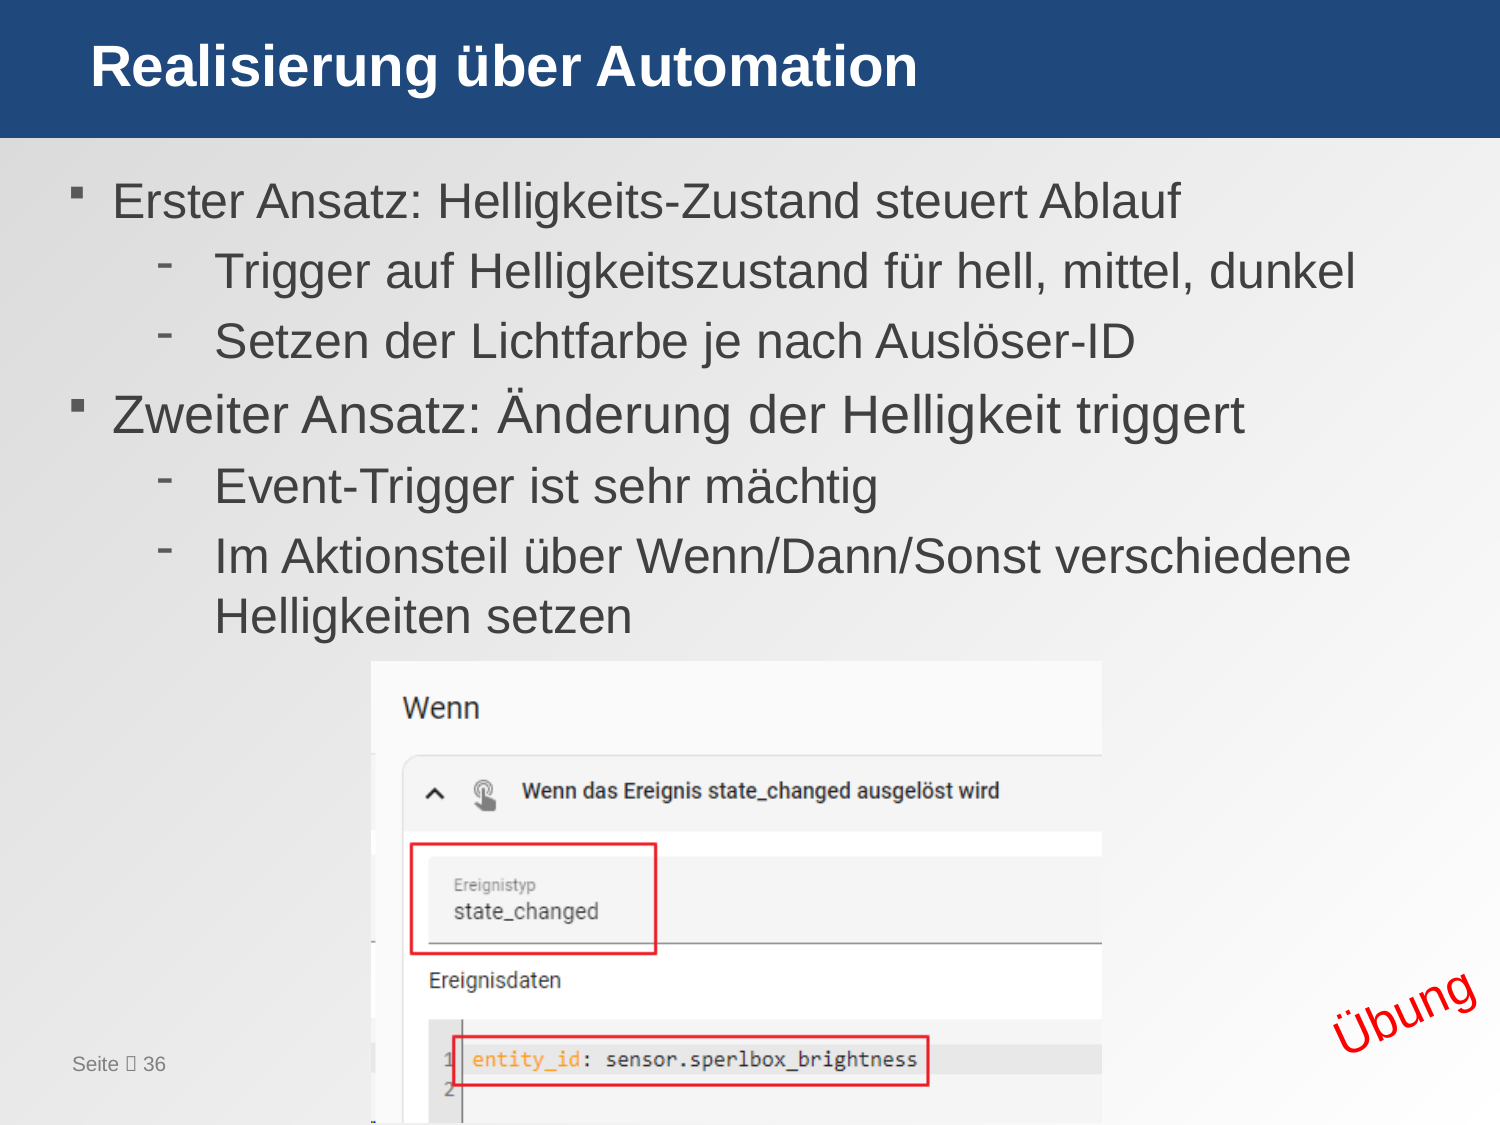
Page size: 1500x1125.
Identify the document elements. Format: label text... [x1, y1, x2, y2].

picture [371, 661, 1102, 1124]
list Erster Ansatz: Helligkeits-Zustand steuert Ablauf Trigger auf Helligkeitszustand für hell, mittel, dunkel Setzen der Lichtfarbe je nach Auslöser-ID Zweiter Ansatz: Änderung der Helligkeit triggert Event-Trigger ist sehr mächtig Im Aktionsteil über Wenn/Dann/Sonst verschiedene Helligkeiten setzen [53, 160, 1400, 917]
text_box Übung [1307, 938, 1500, 1081]
title Realisierung über Automation [75, 20, 1425, 208]
